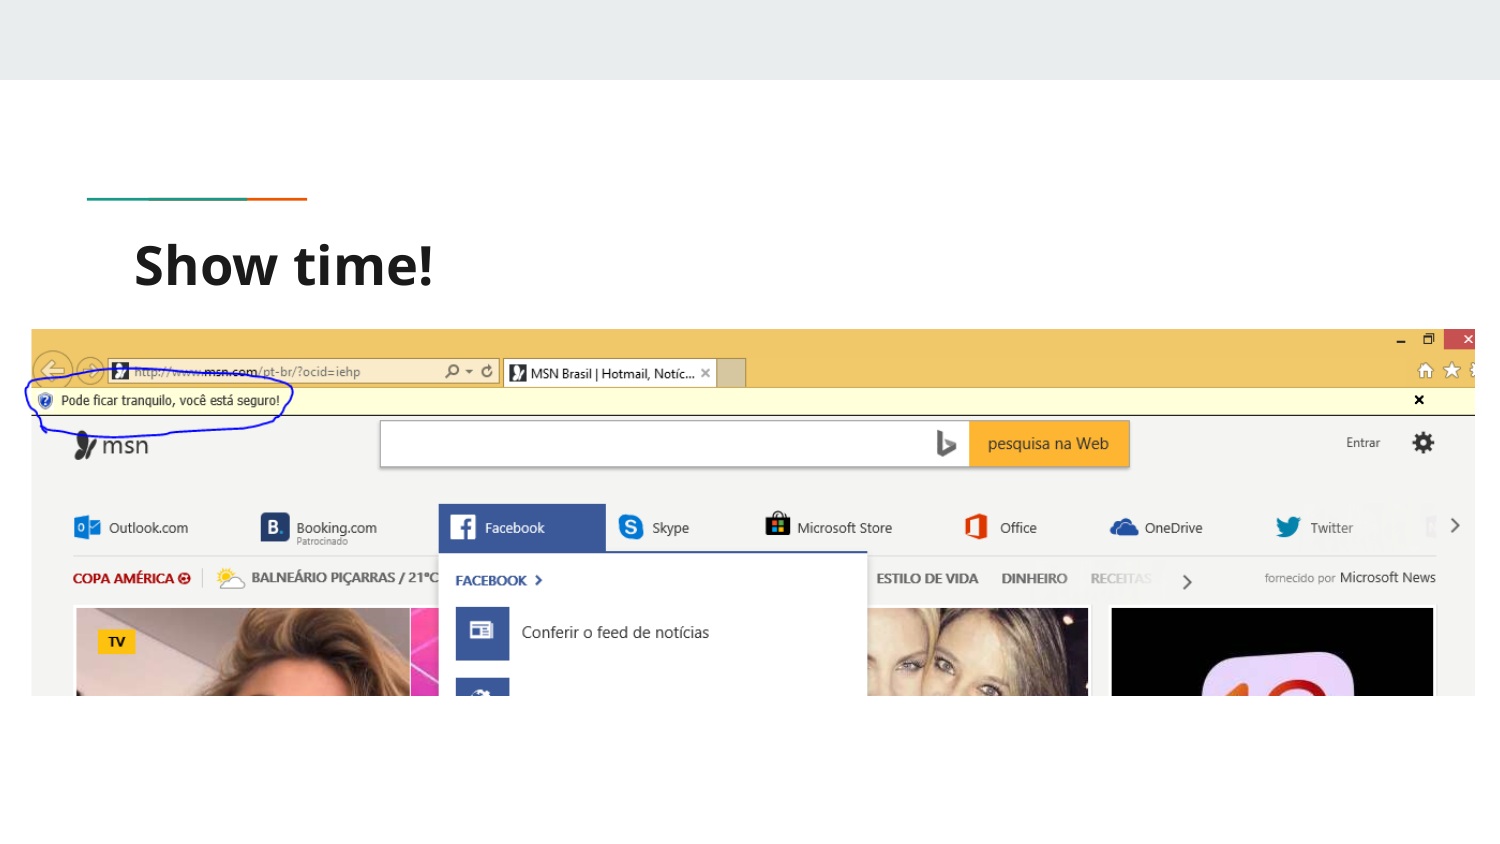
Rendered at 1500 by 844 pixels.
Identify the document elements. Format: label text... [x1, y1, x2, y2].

picture [24, 328, 1476, 696]
title Show time! [119, 216, 1381, 305]
